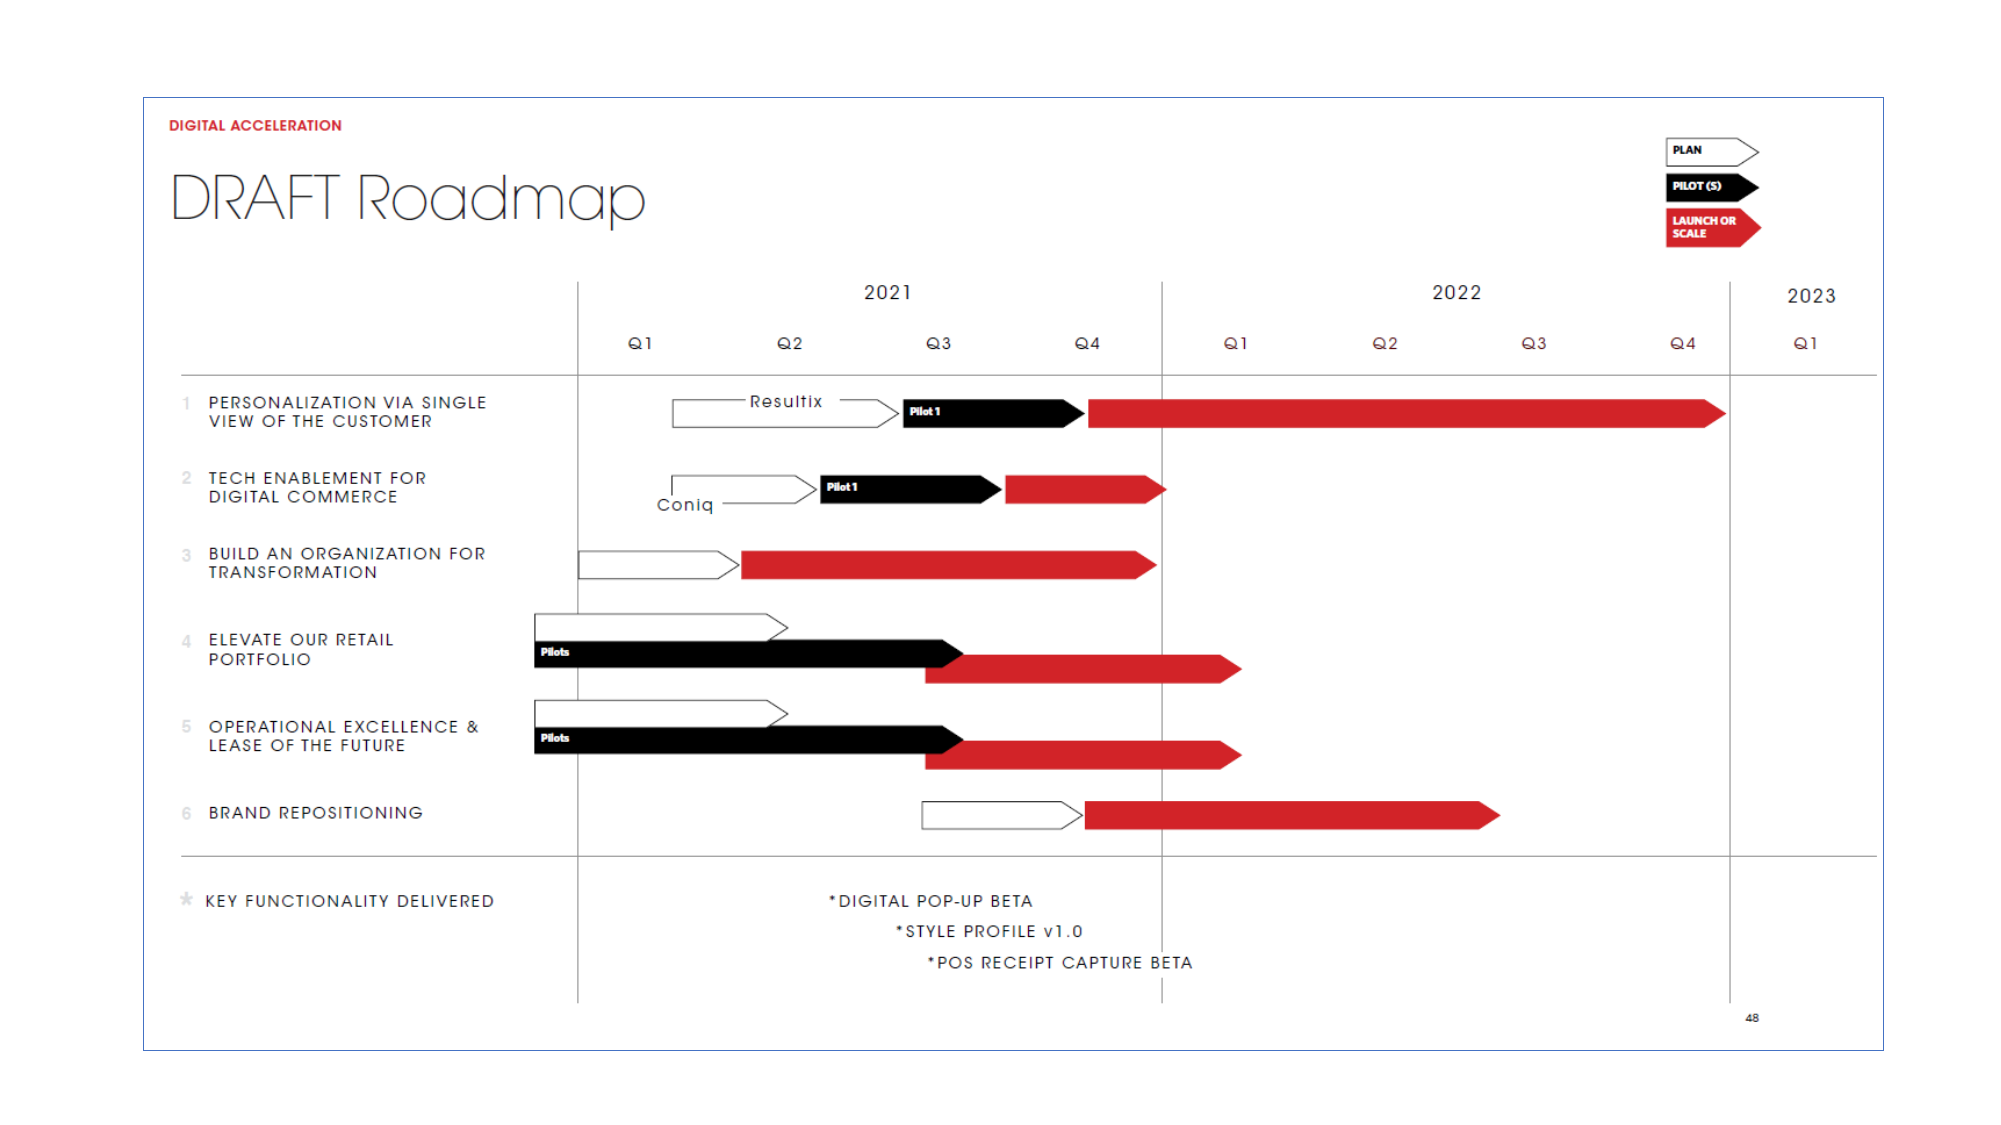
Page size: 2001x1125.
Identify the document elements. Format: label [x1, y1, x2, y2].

picture [143, 97, 1884, 1051]
